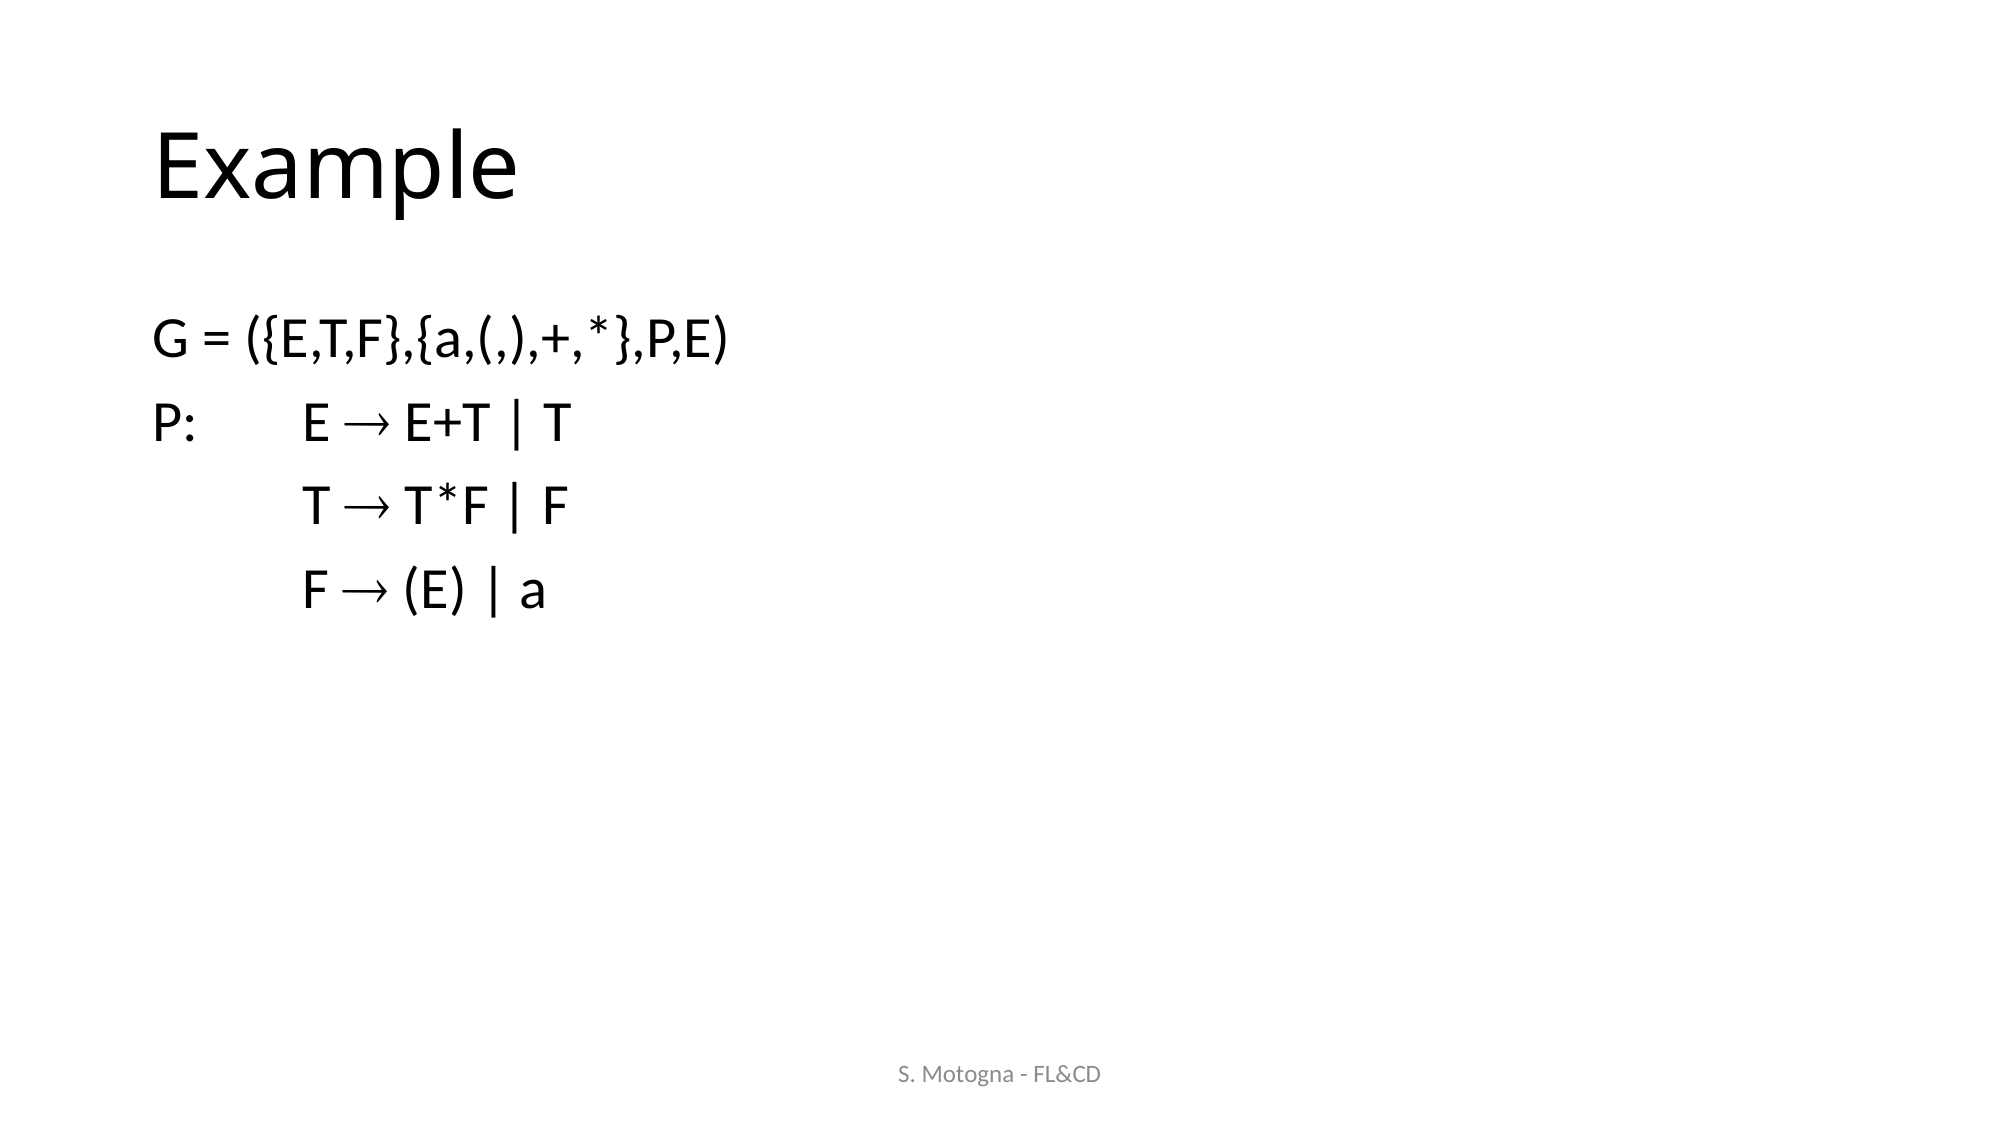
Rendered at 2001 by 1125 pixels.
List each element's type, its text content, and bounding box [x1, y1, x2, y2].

list G = ({E,T,F},{a,(,),+,*},P,E) P: E  E+T | T T  T*F | F F  (E) | a [137, 299, 1863, 1014]
footer S. Motogna - FL&CD [662, 1042, 1338, 1103]
title Example [137, 59, 1863, 278]
